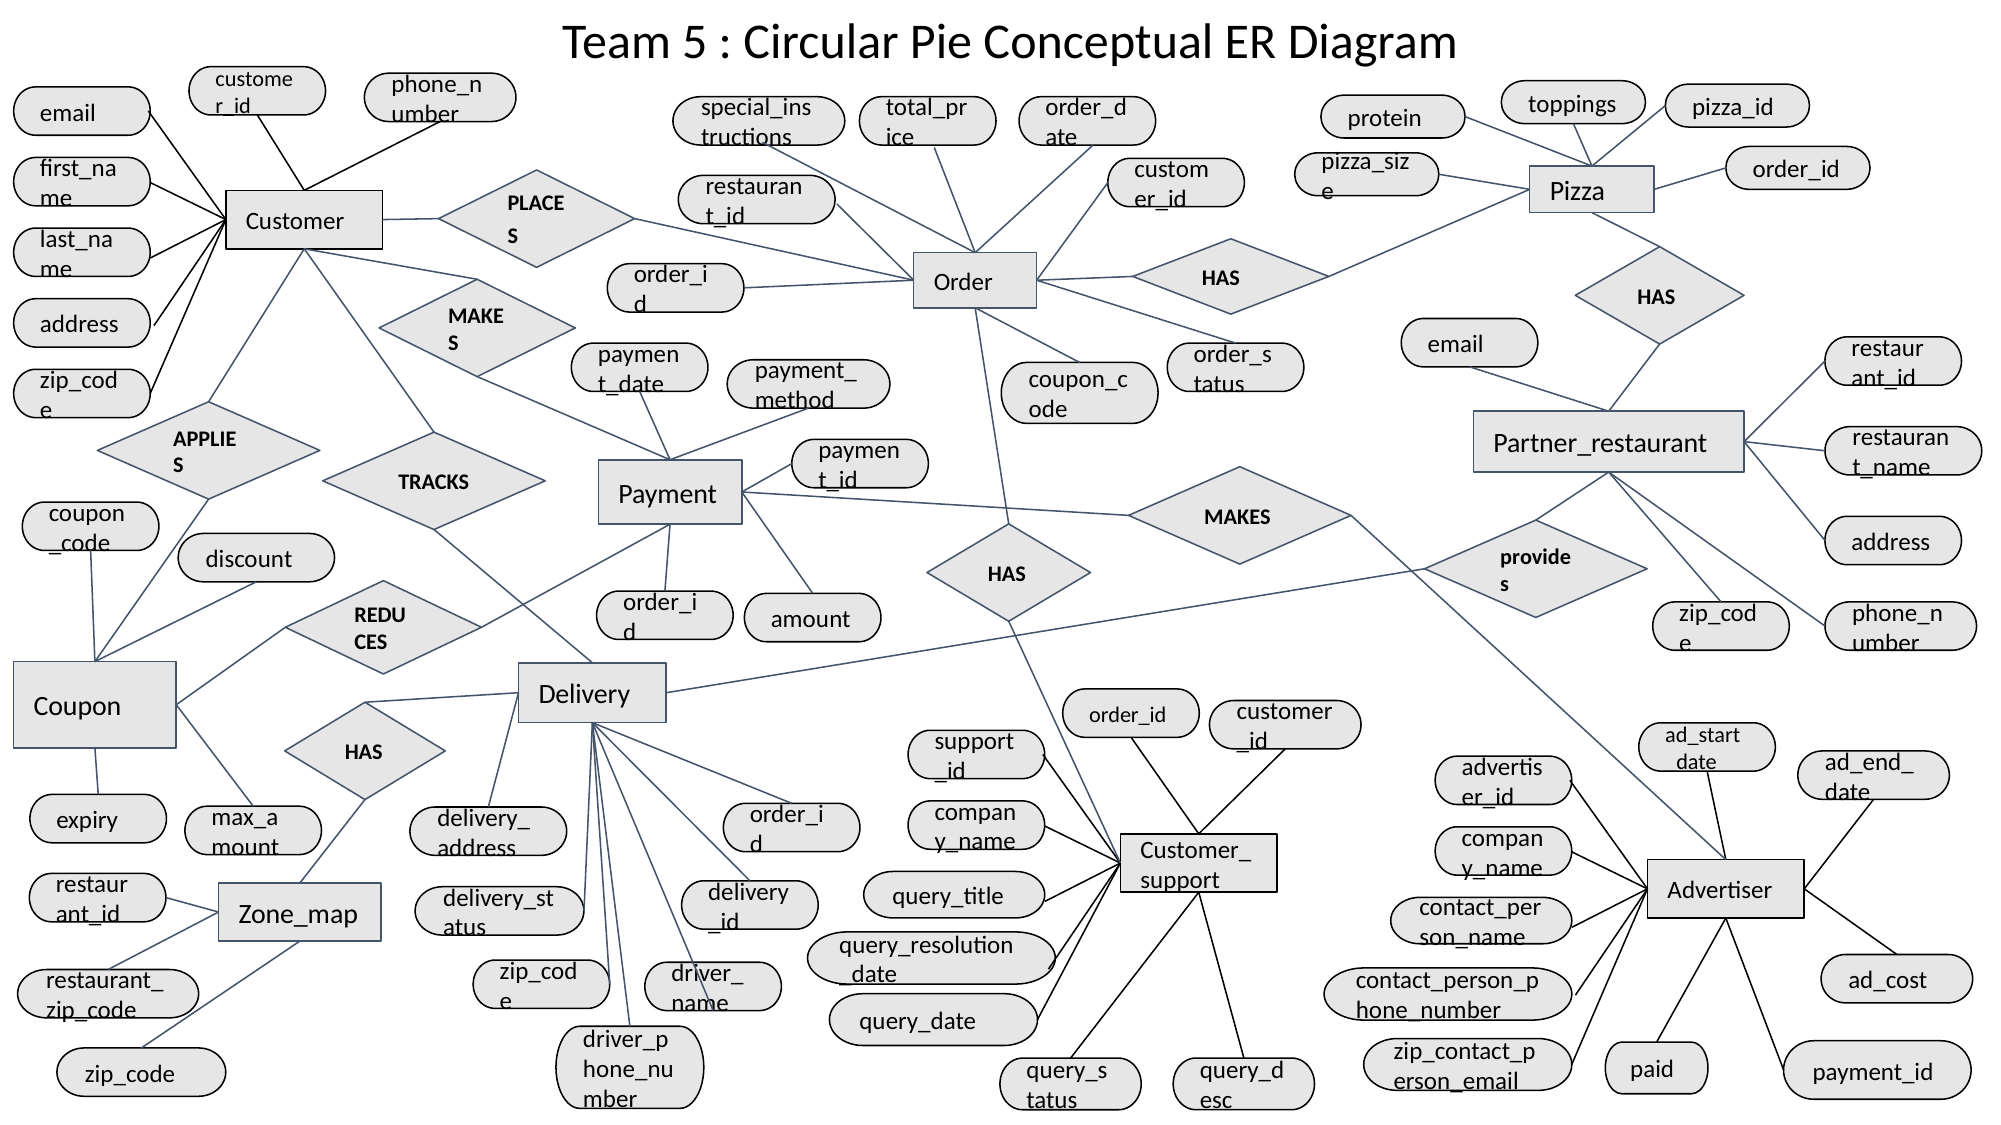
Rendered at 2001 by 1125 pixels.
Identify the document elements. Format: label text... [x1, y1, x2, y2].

text_box Delivery [518, 662, 667, 723]
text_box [435, 248, 478, 280]
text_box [836, 203, 915, 218]
text_box payment_date [571, 343, 708, 392]
text_box PLACES [439, 169, 634, 268]
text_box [1070, 891, 1197, 1059]
text_box pizza_id [1665, 84, 1810, 128]
text_box contact_person_name [1390, 897, 1566, 944]
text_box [433, 529, 593, 663]
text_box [150, 182, 227, 216]
text_box query_status [999, 1058, 1142, 1110]
text_box payment_method [727, 359, 890, 409]
text_box address [1830, 516, 1962, 565]
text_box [1130, 736, 1200, 834]
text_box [1653, 167, 1727, 190]
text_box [141, 940, 301, 1049]
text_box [974, 307, 1009, 524]
text_box Customer [233, 190, 383, 247]
text_box phone_number [364, 73, 516, 122]
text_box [1037, 871, 1121, 1020]
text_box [1591, 212, 1660, 247]
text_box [1350, 515, 1727, 860]
text_box pizza_size [1294, 152, 1439, 196]
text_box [1036, 276, 1134, 281]
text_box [107, 911, 219, 970]
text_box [148, 110, 227, 181]
text_box driver_phone_number [555, 1026, 704, 1109]
text_box paid [1605, 1048, 1708, 1094]
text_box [165, 897, 219, 913]
text_box ad_end_date [1797, 750, 1950, 800]
text_box toppings [1501, 80, 1646, 115]
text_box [257, 114, 305, 191]
text_box contact_person_phone_number [1324, 967, 1566, 1021]
text_box email [1401, 318, 1538, 367]
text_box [741, 463, 793, 490]
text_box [176, 627, 286, 705]
text_box order_date [1019, 96, 1156, 146]
text_box Order [913, 260, 1031, 308]
text_box ad_start_date [1731, 722, 1776, 772]
text_box HAS [1575, 249, 1745, 344]
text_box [1014, 491, 1129, 516]
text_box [741, 491, 969, 516]
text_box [676, 407, 809, 460]
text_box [610, 722, 751, 881]
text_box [213, 581, 257, 625]
text_box first_name [13, 157, 143, 206]
text_box order_id [605, 635, 660, 640]
text_box Coupon [13, 661, 171, 748]
text_box HAS [936, 527, 1082, 567]
text_box payment_id [1784, 1040, 1972, 1100]
text_box Zone_map [218, 882, 382, 942]
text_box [1198, 748, 1286, 834]
text_box protein [1320, 95, 1465, 139]
text_box MAKES [1132, 466, 1349, 565]
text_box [1464, 116, 1586, 167]
text_box email [13, 86, 151, 136]
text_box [1036, 182, 1109, 275]
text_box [1469, 366, 1603, 412]
text_box Partner_restaurant [1473, 411, 1738, 473]
text_box zip_code [473, 960, 586, 1009]
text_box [751, 722, 792, 804]
text_box delivery_address [409, 806, 567, 856]
text_box phone_number [1826, 601, 1977, 651]
text_box REDUCES [286, 580, 428, 674]
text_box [1571, 869, 1648, 886]
text_box zip_code [56, 1047, 226, 1097]
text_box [583, 722, 593, 912]
text_box TRACKS [322, 434, 546, 529]
text_box Pizza [1534, 175, 1655, 213]
text_box zip_code [13, 369, 150, 418]
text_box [634, 218, 914, 281]
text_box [94, 498, 209, 662]
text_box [1656, 917, 1724, 1043]
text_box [1438, 174, 1530, 188]
text_box discount [213, 533, 335, 582]
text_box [1804, 798, 1874, 887]
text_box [1535, 471, 1609, 513]
text_box query_title [863, 871, 1032, 918]
text_box Payment [598, 469, 736, 525]
text_box MAKES [440, 281, 576, 376]
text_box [1610, 471, 1826, 627]
text_box query_resolution_date [807, 931, 1032, 985]
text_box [304, 248, 435, 433]
text_box APPLIES [97, 404, 320, 499]
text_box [299, 799, 366, 884]
text_box ad_cost [1821, 954, 1973, 1003]
text_box restaurant_id [29, 873, 166, 922]
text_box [1803, 888, 1898, 955]
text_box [1743, 441, 1826, 471]
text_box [1036, 279, 1236, 344]
text_box coupon_code [22, 502, 90, 551]
text_box address [13, 298, 144, 348]
text_box HAS [1133, 238, 1324, 311]
text_box order_id [607, 263, 743, 313]
text_box restaurant_name [1830, 426, 1982, 475]
text_box restaurant_id [678, 175, 757, 217]
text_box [978, 144, 1094, 253]
text_box total_price [859, 96, 997, 143]
text_box delivery_id [718, 880, 819, 930]
text_box Advertiser [1653, 859, 1798, 919]
text_box support_id [908, 730, 1003, 779]
text_box HAS [284, 705, 446, 799]
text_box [741, 523, 813, 567]
text_box query_date [829, 993, 1037, 1046]
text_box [1008, 620, 1121, 864]
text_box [592, 722, 610, 985]
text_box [762, 142, 976, 253]
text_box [634, 888, 714, 1011]
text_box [150, 219, 227, 394]
text_box company_name [908, 800, 1003, 850]
text_box order_status [1167, 343, 1304, 392]
text_box last_name [13, 228, 144, 277]
text_box order_id [1125, 702, 1200, 738]
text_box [1009, 307, 1080, 363]
text_box coupon_code [1014, 362, 1159, 424]
text_box special_instructions [672, 96, 845, 146]
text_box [1571, 888, 1648, 1065]
text_box driver_name [717, 962, 782, 1011]
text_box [592, 888, 631, 1027]
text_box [176, 712, 254, 807]
text_box zip_contact_person_email [1363, 1038, 1570, 1091]
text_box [488, 710, 519, 808]
text_box restaurant_id [1824, 336, 1962, 386]
text_box payment_id [796, 439, 929, 488]
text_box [476, 376, 671, 460]
text_box expiry [29, 794, 167, 843]
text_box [1198, 891, 1245, 1059]
text_box Team 5 : Circular Pie Conceptual ER Diagram [519, 20, 1502, 57]
text_box order_id [754, 803, 860, 852]
text_box customer_id [1209, 702, 1345, 749]
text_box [1591, 105, 1666, 167]
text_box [1328, 189, 1530, 277]
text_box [1573, 123, 1586, 167]
text_box customer_id [188, 66, 326, 115]
text_box delivery_status [415, 886, 583, 936]
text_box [94, 747, 99, 795]
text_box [481, 524, 671, 628]
text_box query_desc [1173, 1058, 1315, 1110]
text_box restaurant_zip_code [17, 969, 136, 1018]
text_box customer_id [1107, 158, 1245, 207]
text_box company_name [1442, 869, 1563, 876]
text_box Customer_support [1126, 840, 1278, 893]
text_box zip_code [1731, 635, 1788, 651]
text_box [208, 248, 302, 402]
text_box order_id [1725, 146, 1871, 190]
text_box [1743, 360, 1826, 440]
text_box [665, 568, 1345, 693]
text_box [1725, 917, 1784, 1071]
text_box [364, 692, 519, 703]
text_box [1608, 343, 1660, 412]
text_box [303, 121, 441, 191]
text_box max_amount [184, 806, 294, 855]
